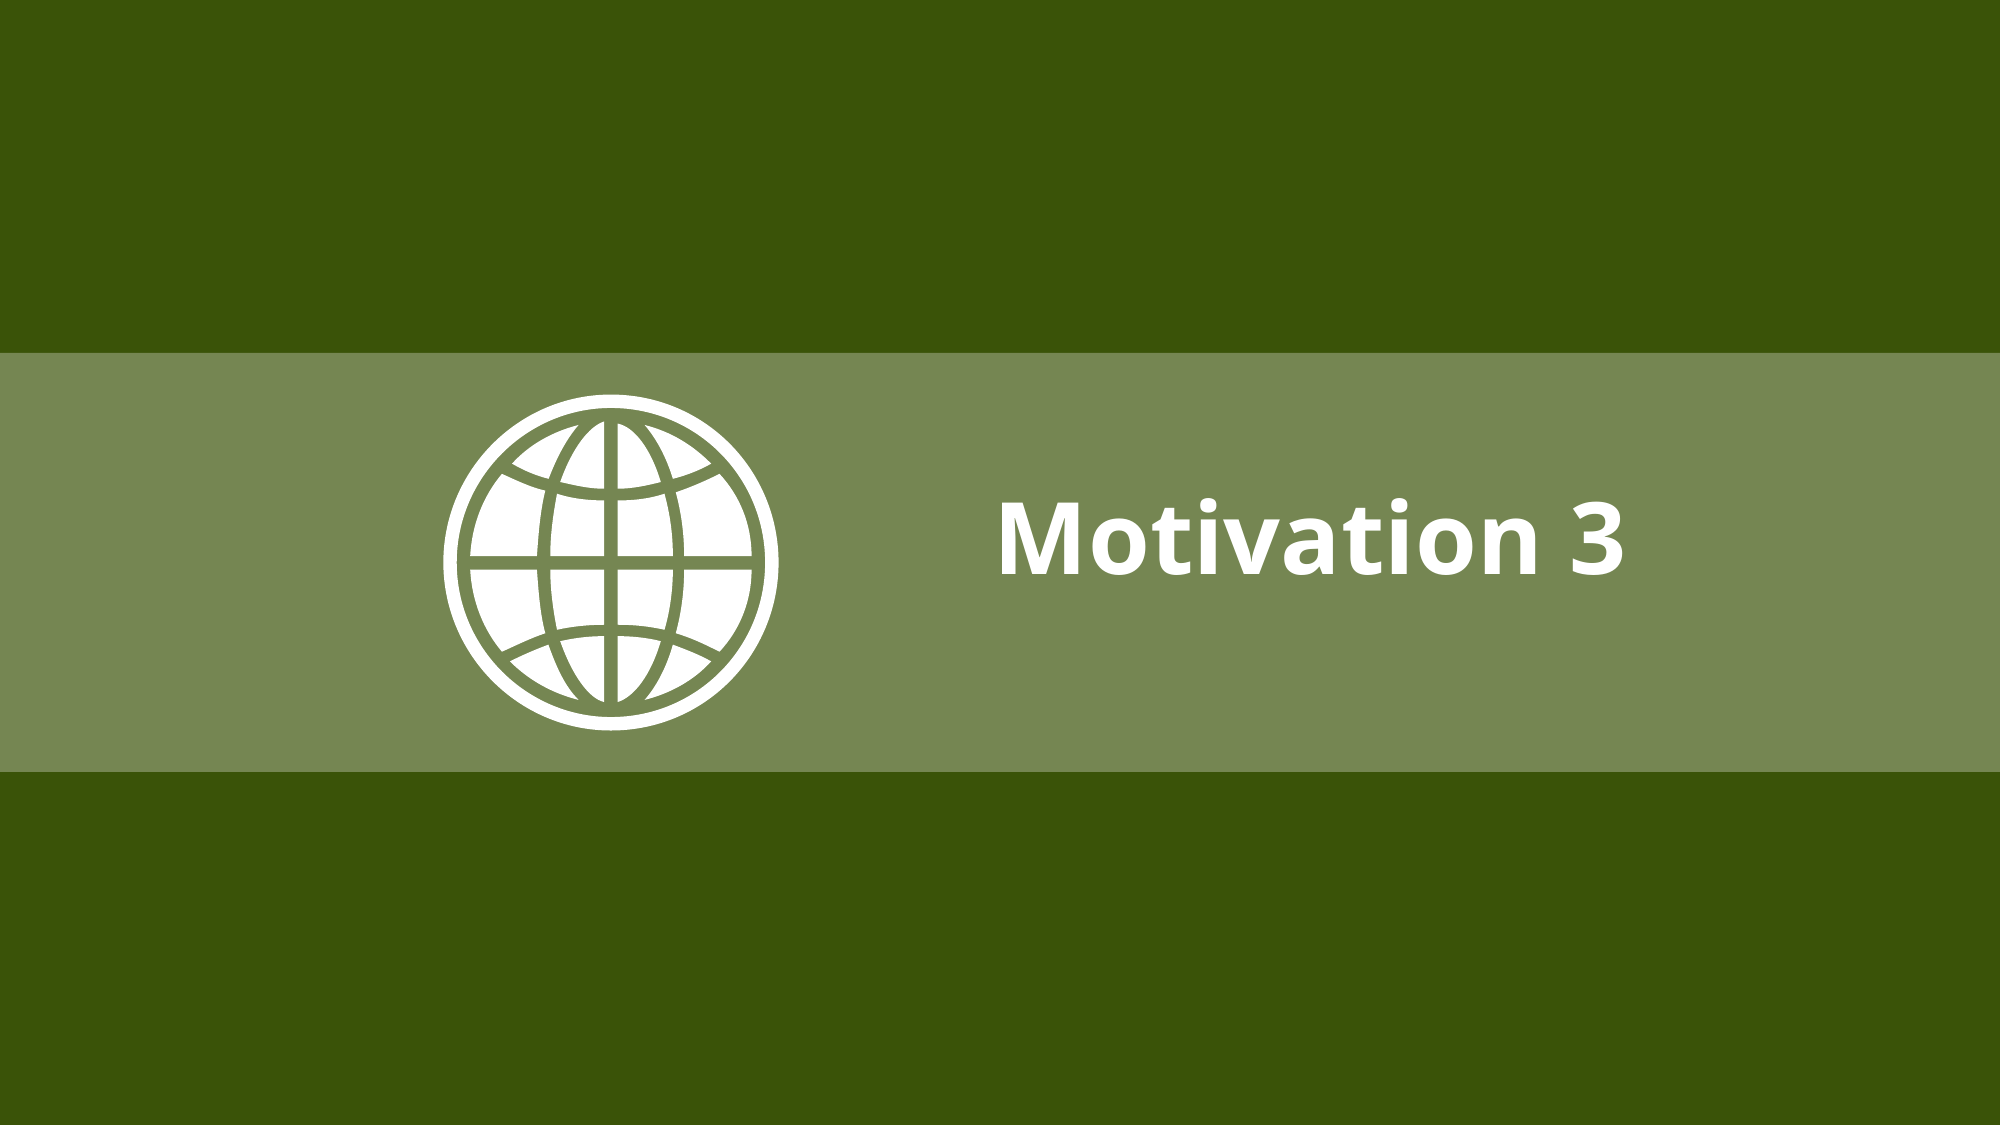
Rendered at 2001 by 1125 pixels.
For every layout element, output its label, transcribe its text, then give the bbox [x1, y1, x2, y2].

text_box [0, 352, 2000, 773]
text_box Motivation 3 [979, 481, 1661, 604]
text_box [443, 394, 779, 731]
